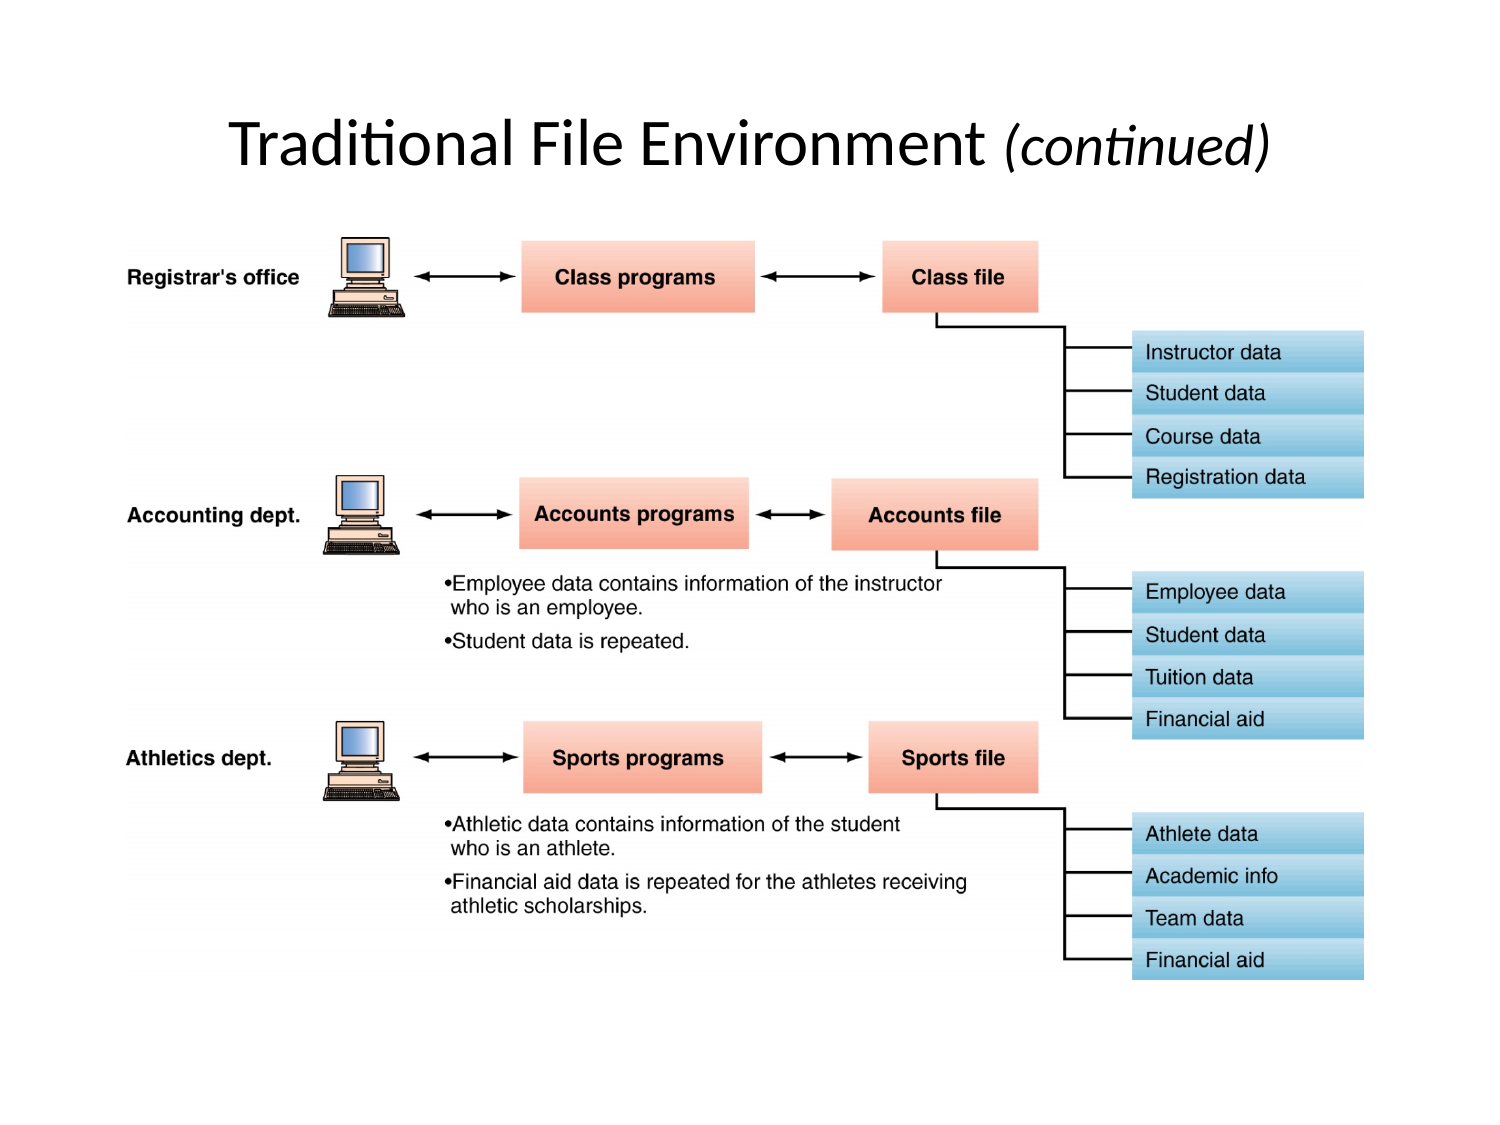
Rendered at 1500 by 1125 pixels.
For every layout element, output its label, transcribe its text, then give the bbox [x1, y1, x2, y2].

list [124, 237, 1365, 981]
title Traditional File Environment (continued) [75, 45, 1425, 233]
